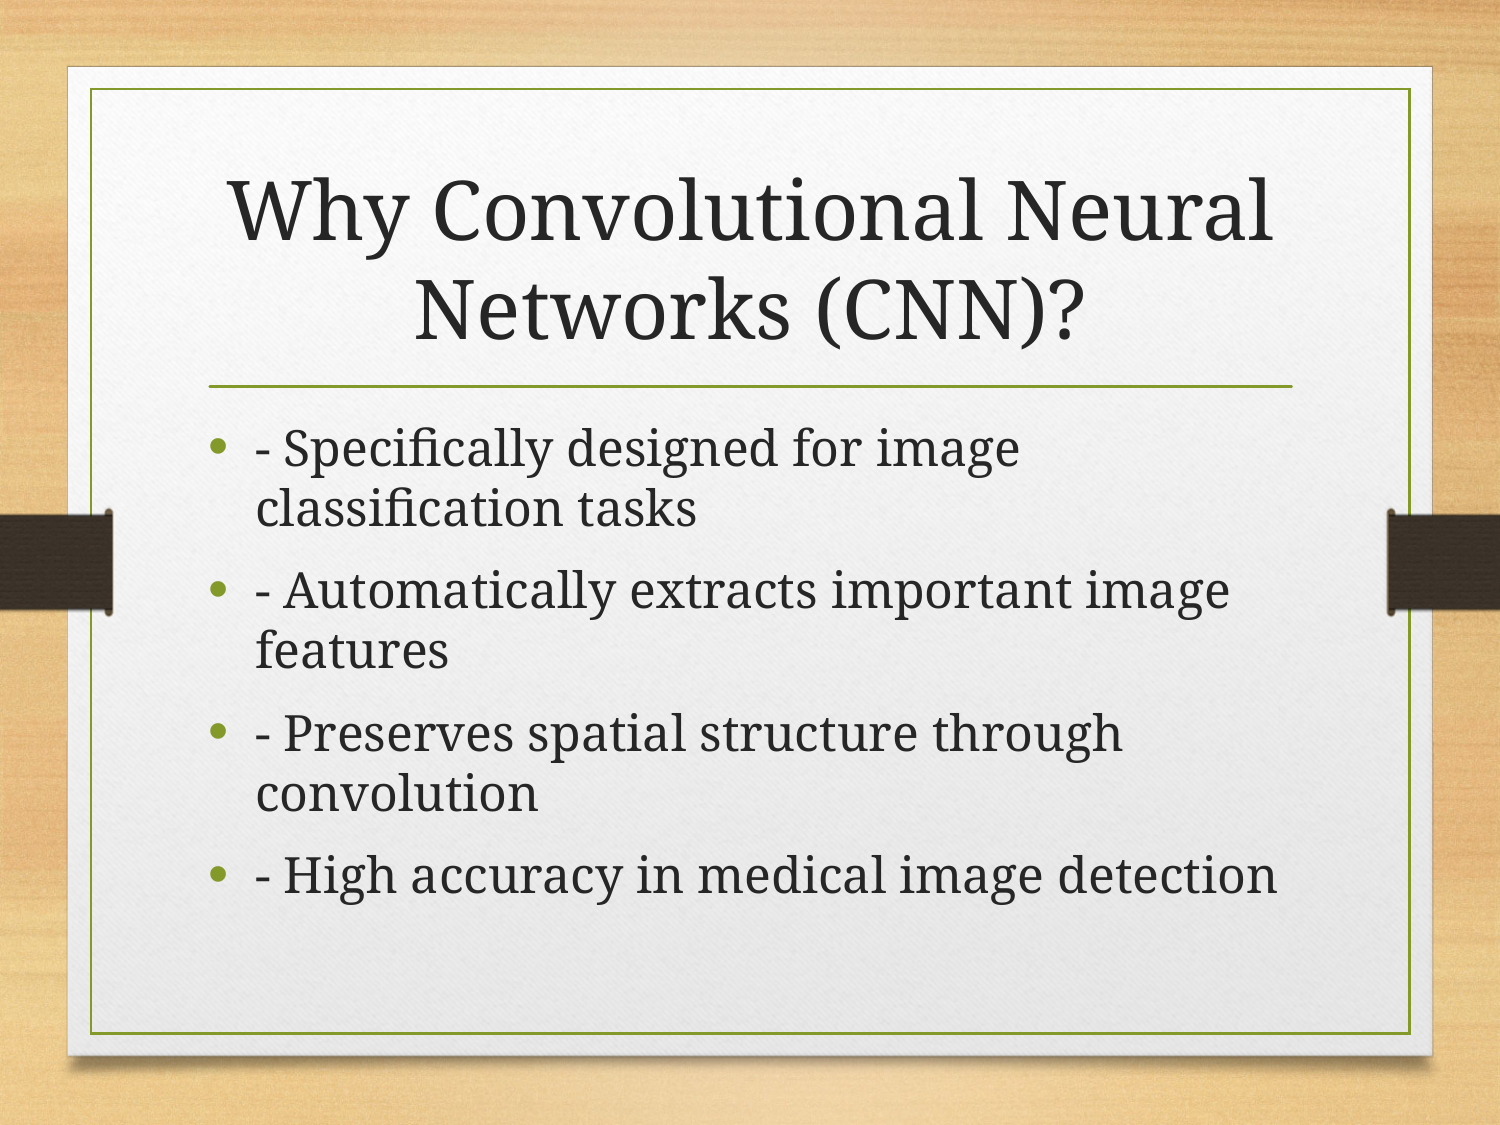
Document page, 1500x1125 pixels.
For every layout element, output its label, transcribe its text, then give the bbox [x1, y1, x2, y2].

picture [0, 0, 1500, 1125]
list - Specifically designed for image classification tasks - Automatically extracts important image features - Preserves spatial structure through convolution - High accuracy in medical image detection [193, 408, 1309, 974]
title Why Convolutional Neural Networks (CNN)? [193, 150, 1309, 365]
